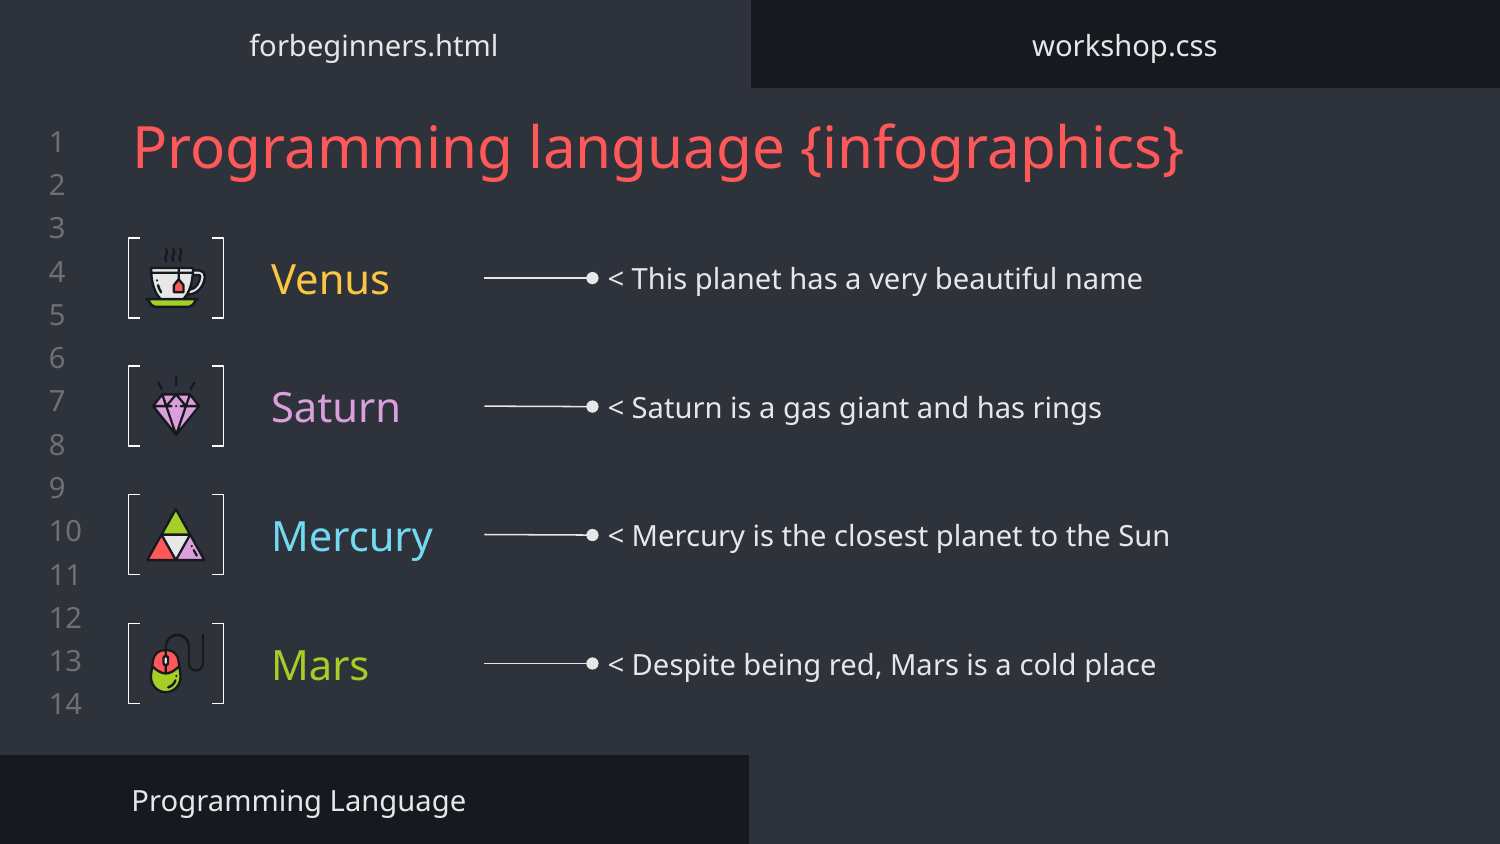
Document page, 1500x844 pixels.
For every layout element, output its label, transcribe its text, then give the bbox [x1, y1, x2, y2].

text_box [128, 237, 224, 319]
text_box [128, 494, 224, 575]
title Programming language {infographics} [116, 95, 1383, 190]
text_box workshop.css [749, 15, 1500, 74]
text_box < Despite being red, Mars is a cold place [592, 624, 1372, 703]
text_box Saturn [256, 367, 485, 445]
text_box < Mercury is the closest planet to the Sun [592, 496, 1372, 574]
text_box Mercury [256, 495, 485, 574]
text_box Venus [256, 239, 485, 317]
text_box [128, 365, 224, 447]
text_box Programming Language [116, 770, 915, 829]
text_box < This planet has a very beautiful name [592, 239, 1372, 317]
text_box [128, 623, 224, 704]
text_box < Saturn is a gas giant and has rings [592, 367, 1372, 446]
text_box forbeginners.html [0, 15, 749, 74]
text_box Mars [256, 624, 485, 703]
